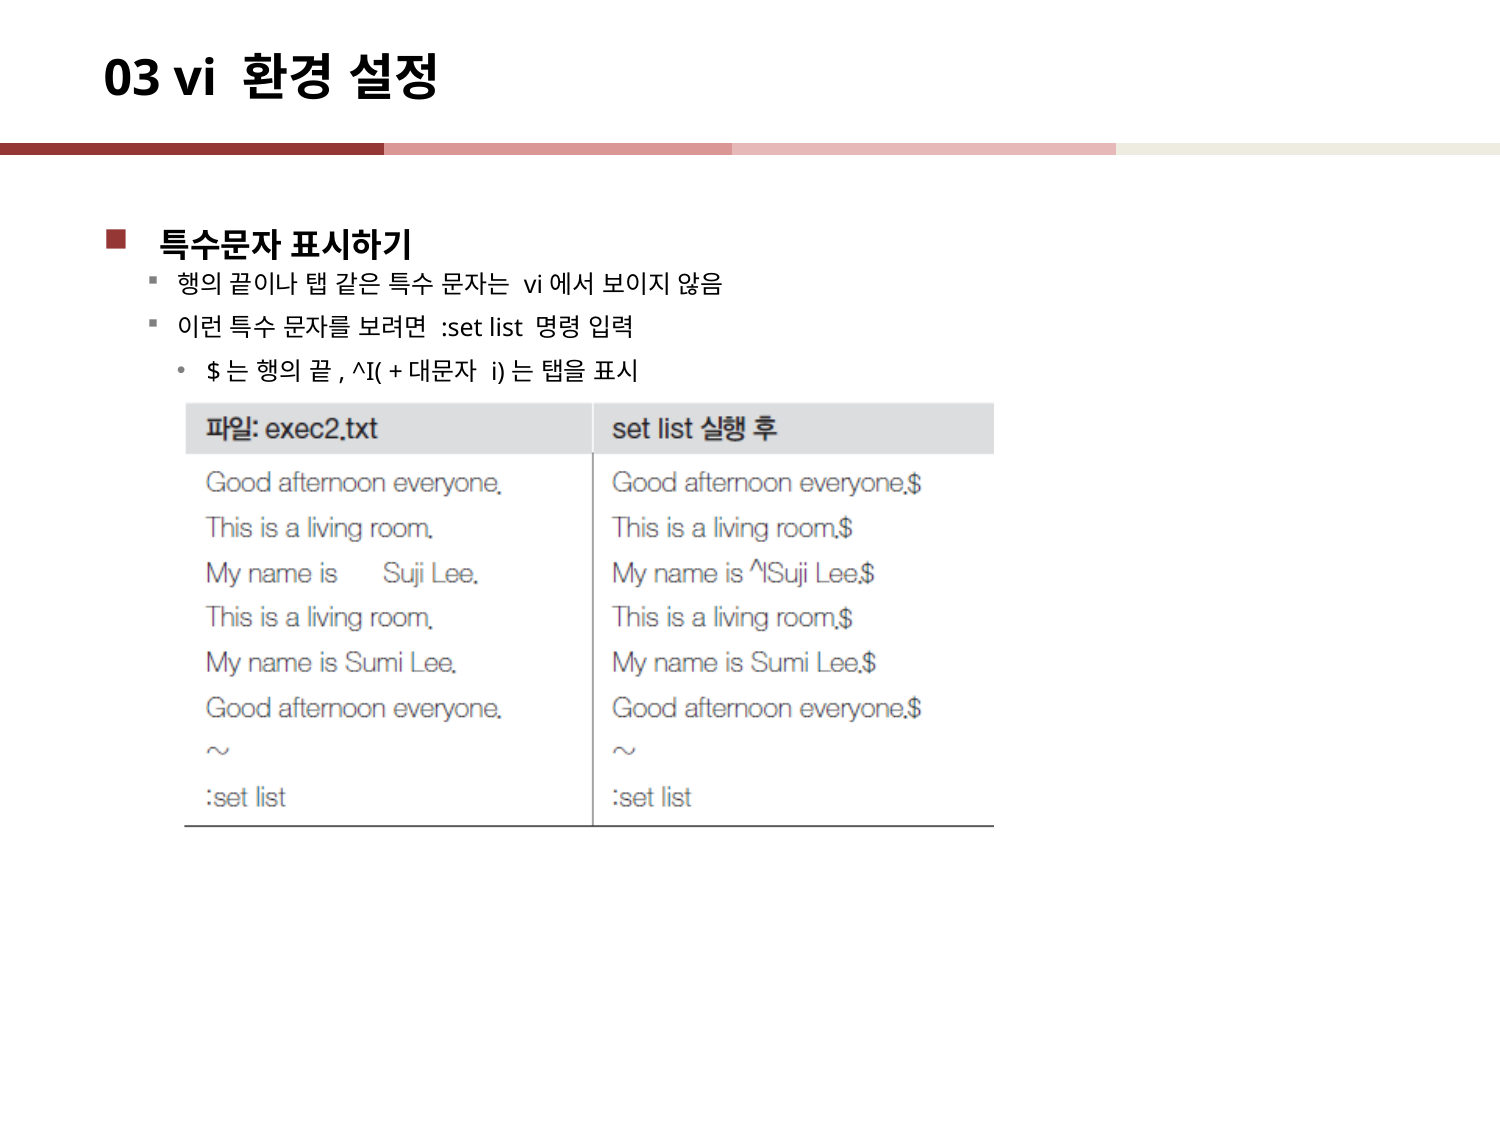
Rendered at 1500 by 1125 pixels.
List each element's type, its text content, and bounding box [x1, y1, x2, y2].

list 특수문자 표시하기 행의 끝이나 탭 같은 특수 문자는 vi에서 보이지 않음 이런 특수 문자를 보려면 :set list 명령 입력 $는 행의 끝, ^I( +대문자 i)는 탭을 표시 [88, 196, 1436, 1083]
picture [182, 401, 995, 835]
title 03 vi 환경 설정 [88, 30, 1330, 121]
